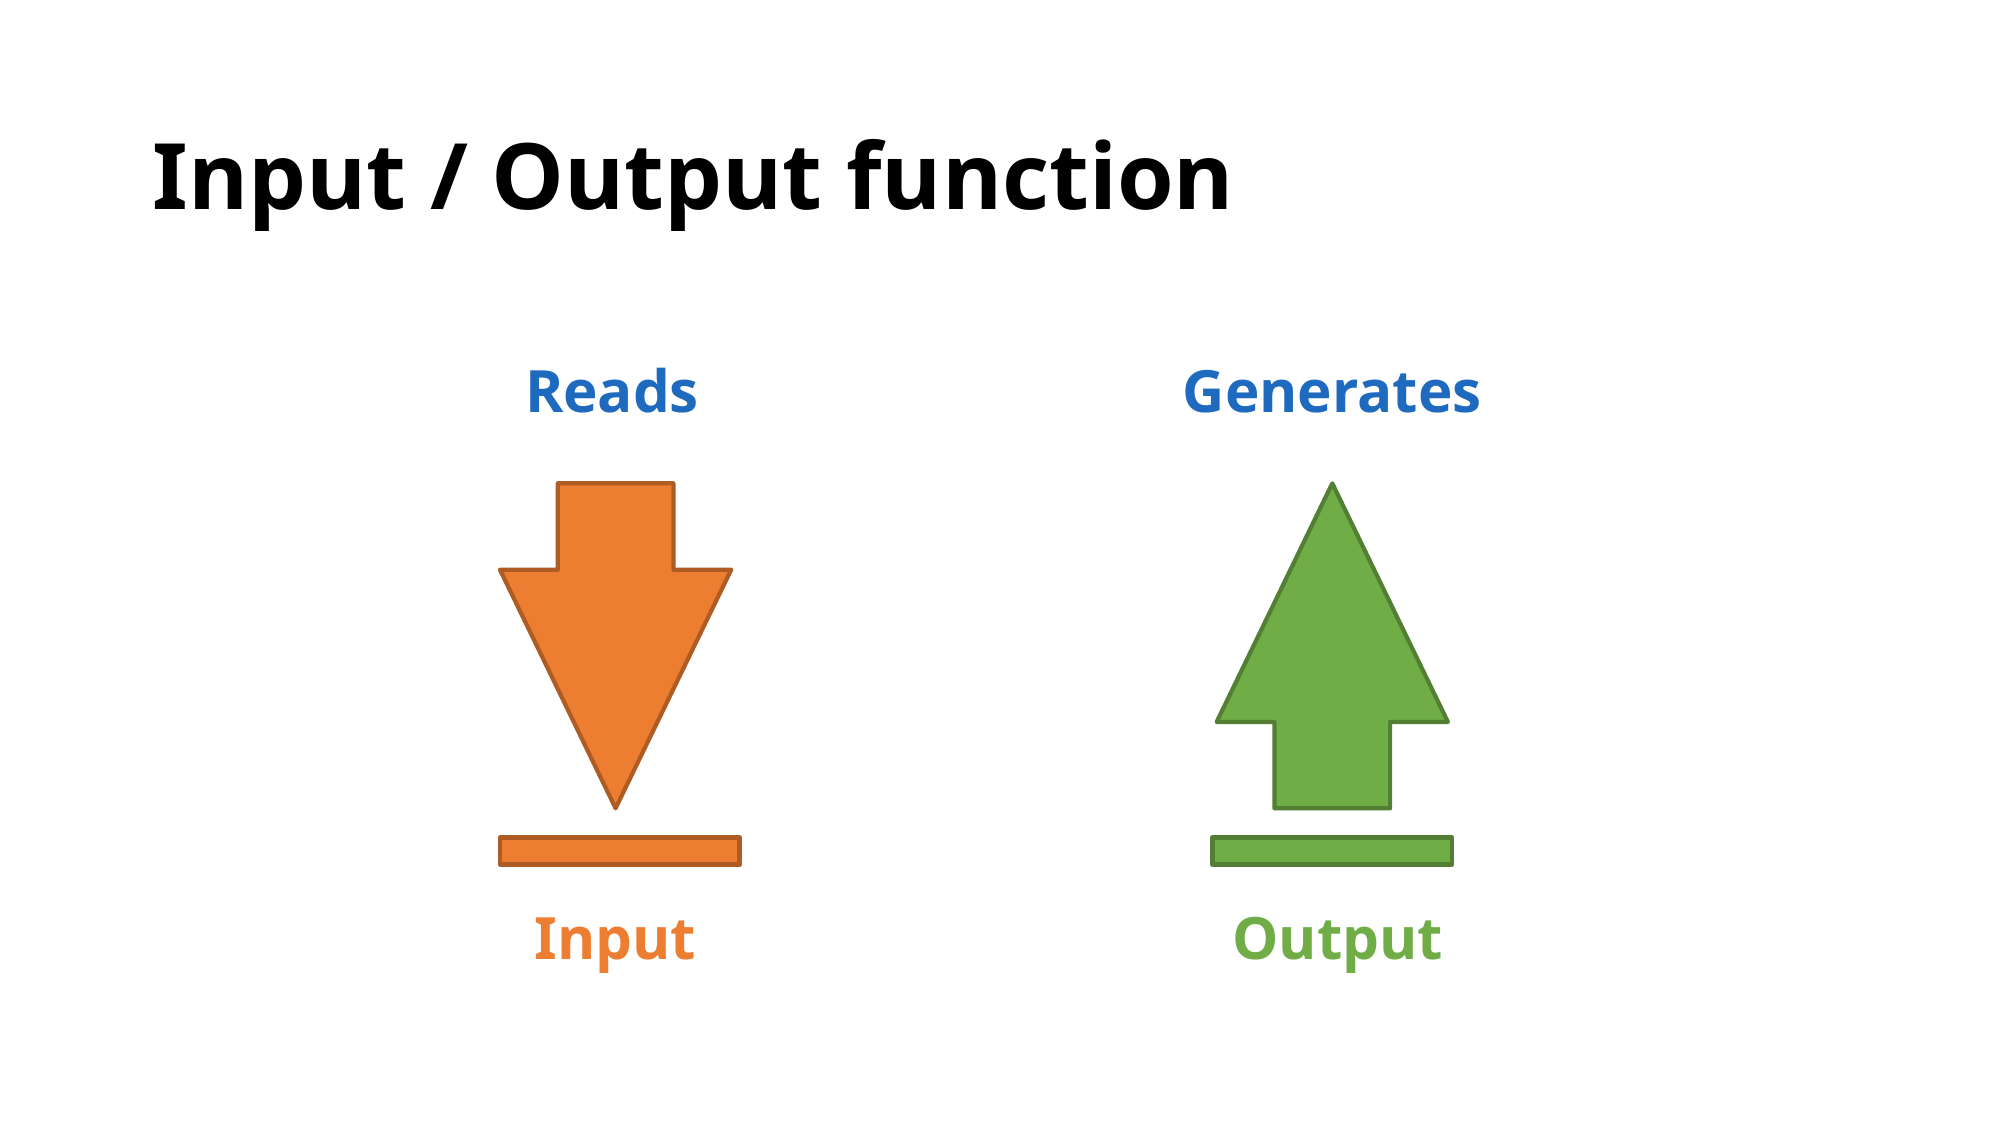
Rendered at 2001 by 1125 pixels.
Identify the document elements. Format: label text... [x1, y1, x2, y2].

title Input / Output function [137, 59, 1863, 300]
text_box [1214, 481, 1450, 811]
text_box [498, 835, 742, 867]
text_box Input [520, 893, 711, 979]
text_box Output [1217, 893, 1458, 979]
text_box Generates [1168, 347, 1497, 432]
text_box [1210, 835, 1454, 867]
text_box Reads [510, 347, 714, 432]
text_box [498, 481, 734, 811]
